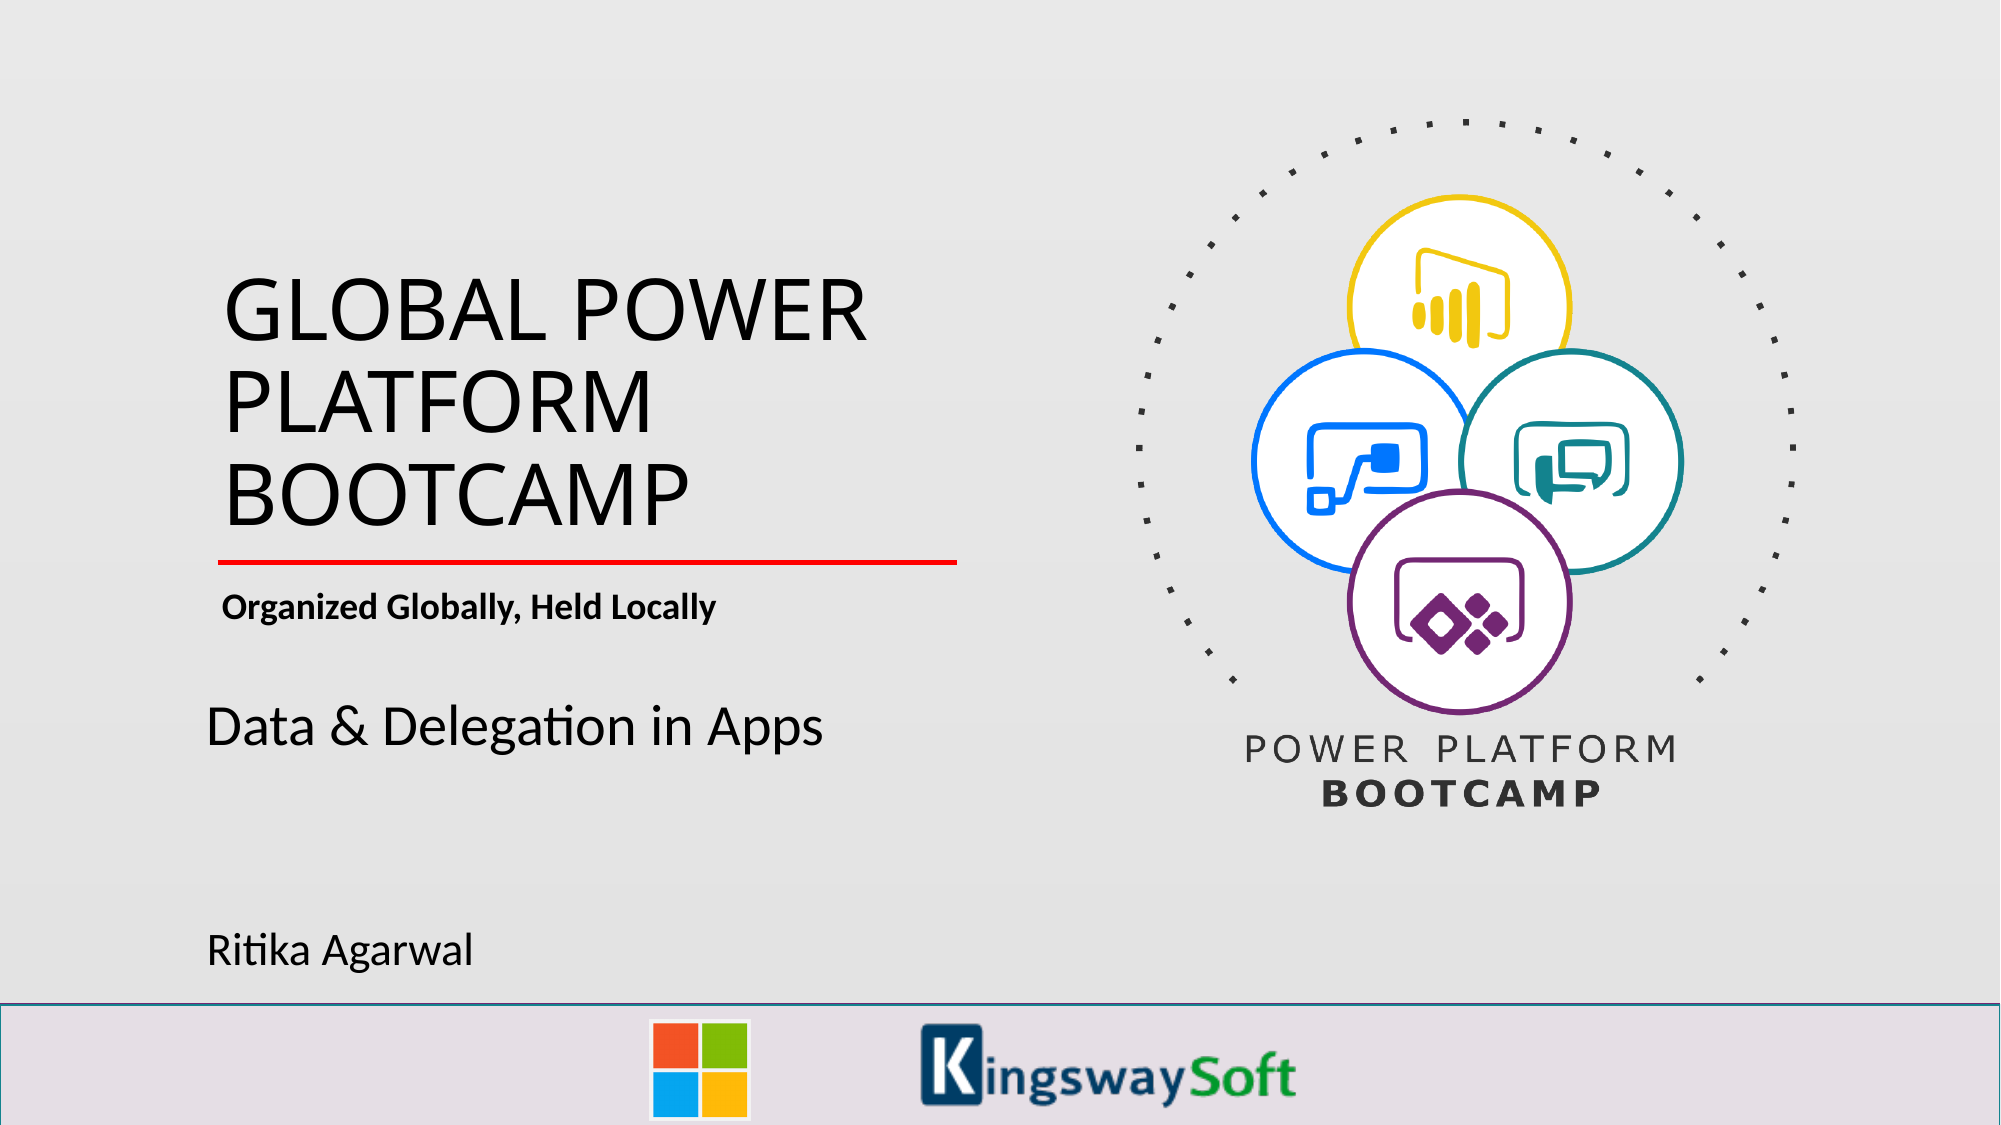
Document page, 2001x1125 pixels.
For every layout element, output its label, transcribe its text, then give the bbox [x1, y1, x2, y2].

list Data & Delegation in Apps [191, 687, 997, 890]
picture [906, 1019, 1313, 1115]
list Ritika Agarwal [191, 918, 933, 984]
picture [1136, 119, 1796, 807]
picture [649, 1019, 751, 1121]
